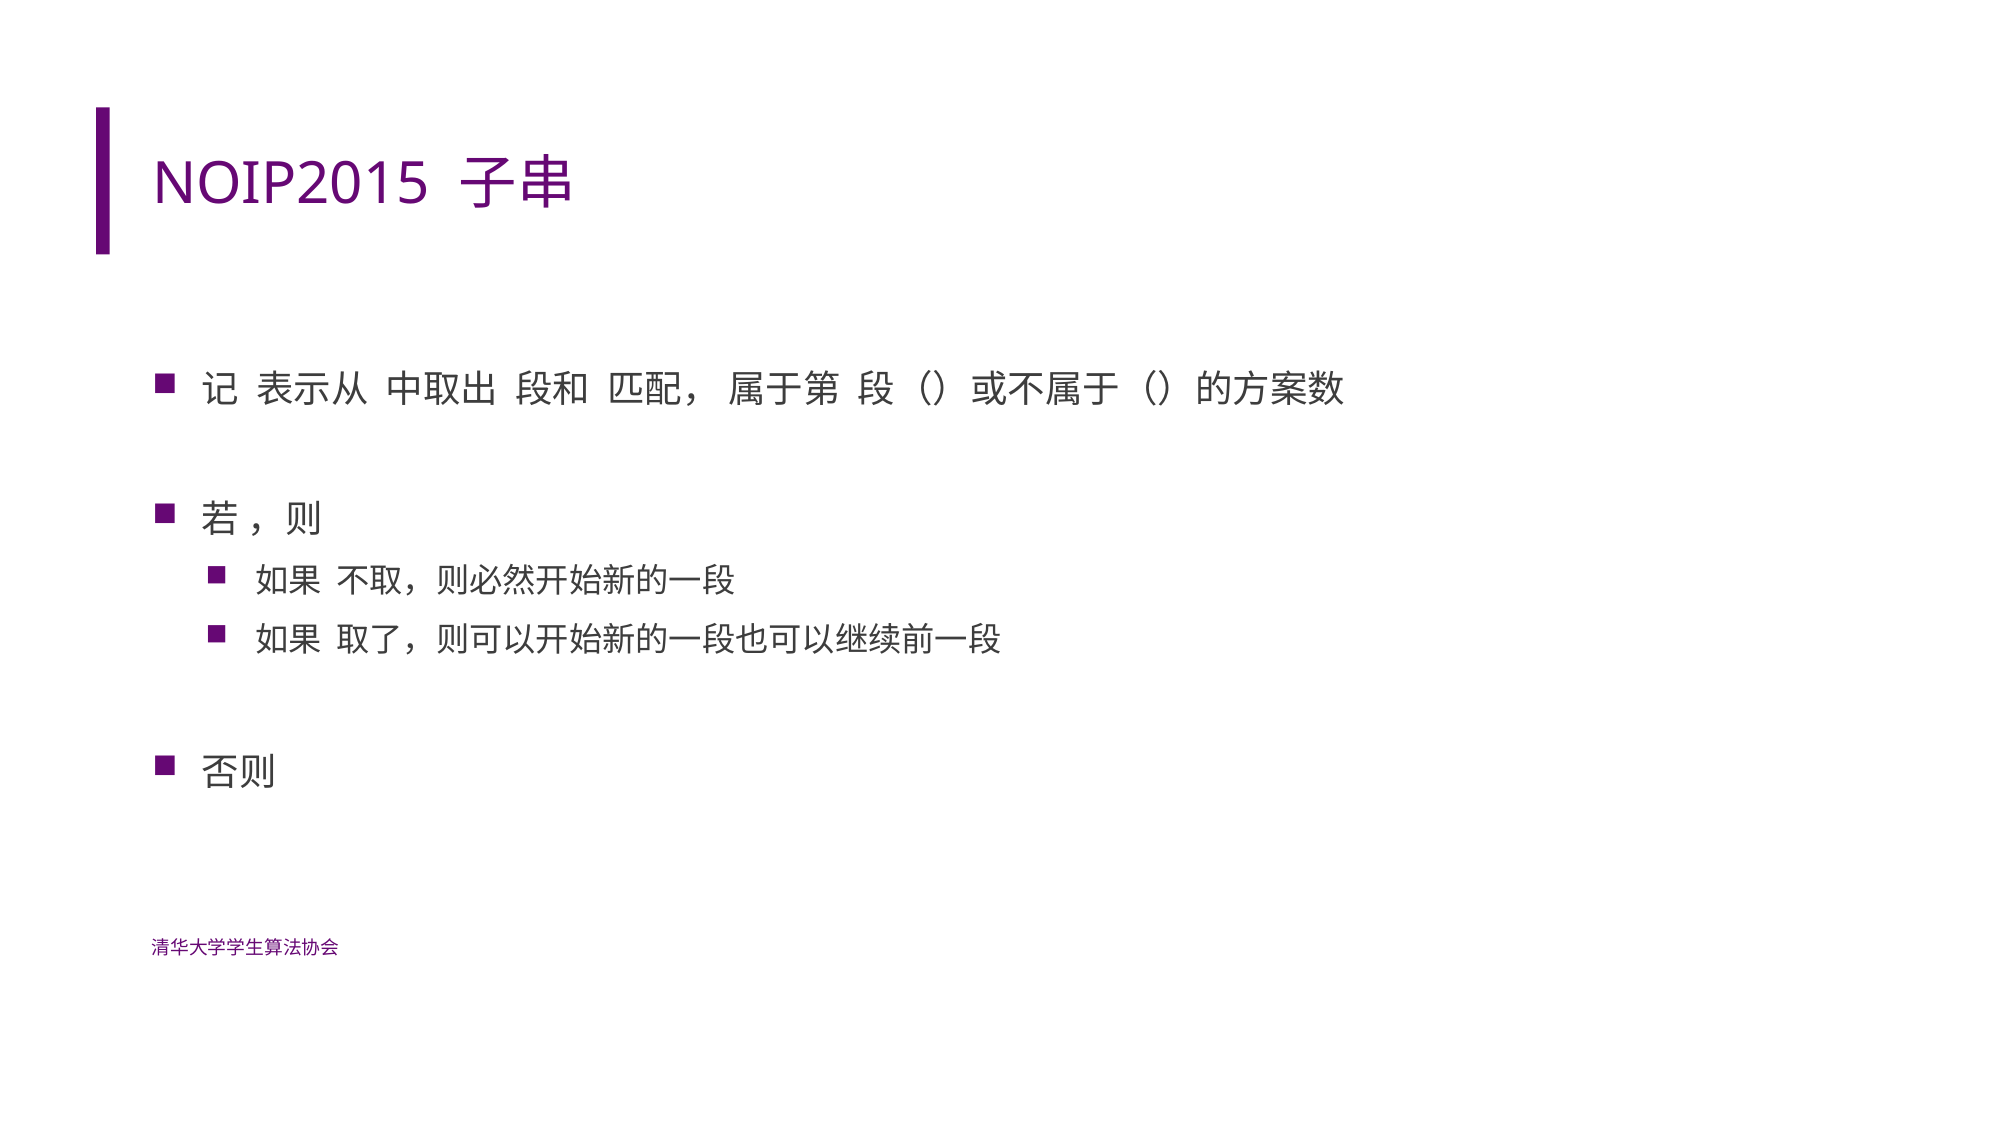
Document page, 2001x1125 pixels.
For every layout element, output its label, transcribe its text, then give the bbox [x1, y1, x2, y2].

footer 清华大学学生算法协会 [136, 917, 1217, 978]
title NOIP2015 子串 [137, 97, 1863, 264]
